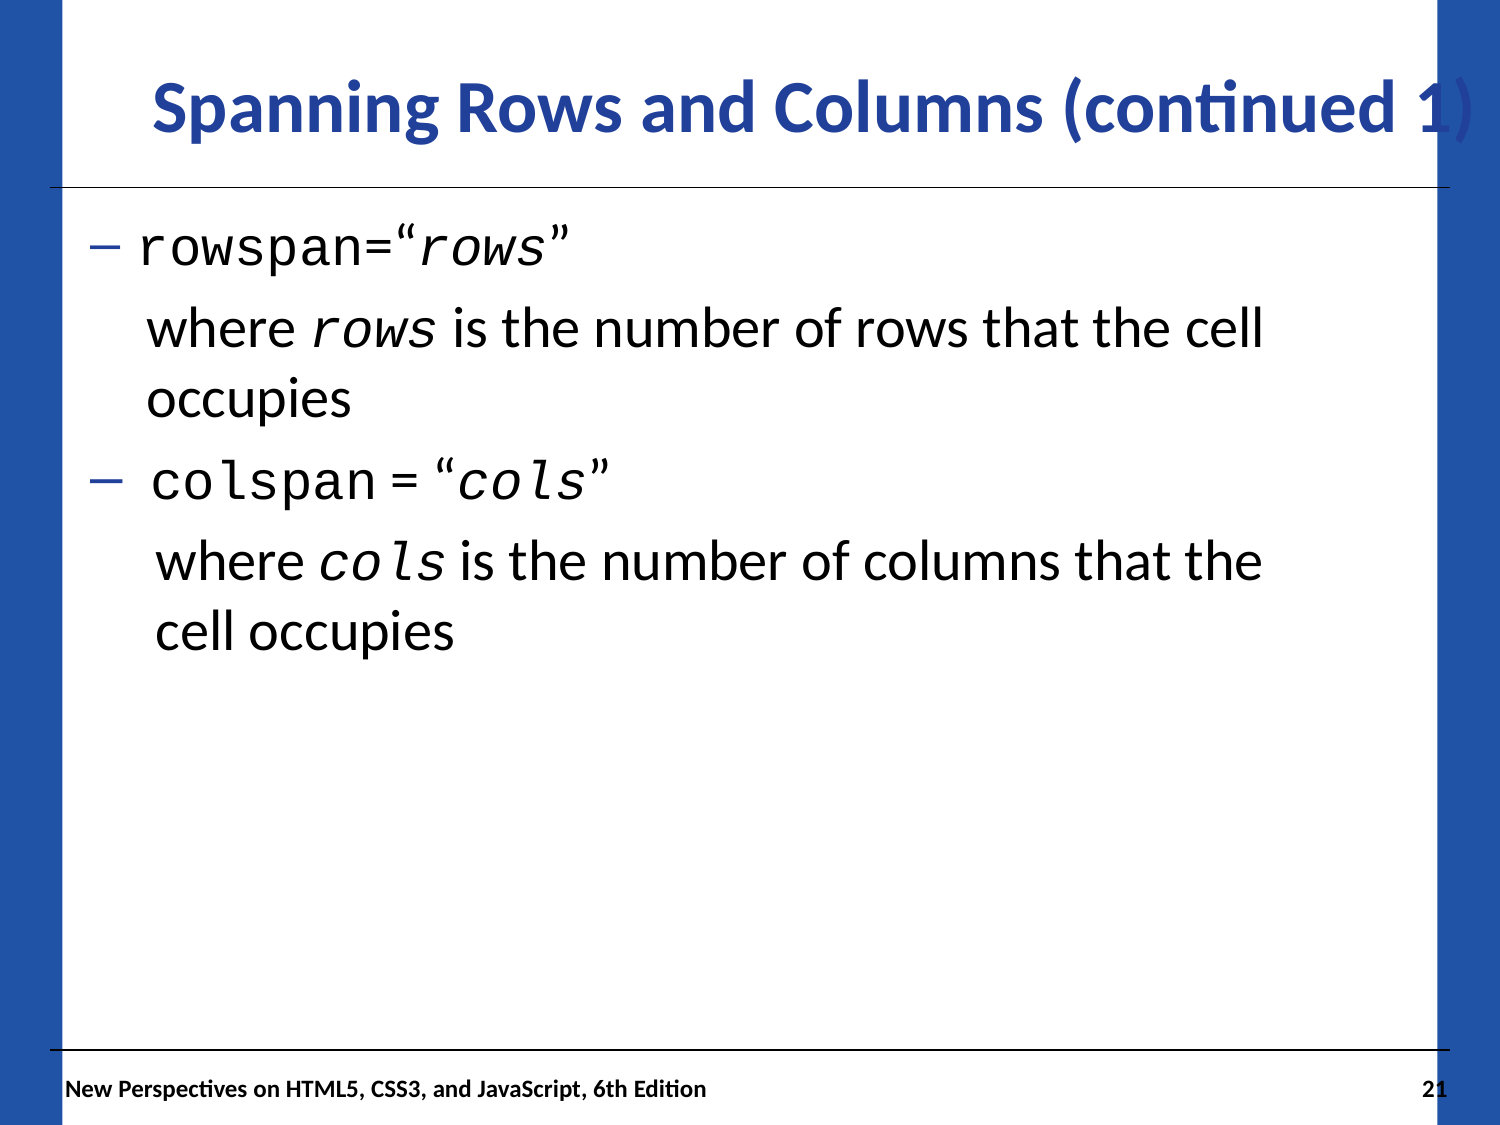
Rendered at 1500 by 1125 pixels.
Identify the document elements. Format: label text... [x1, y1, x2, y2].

list rowspan=“rows” where rows is the number of rows that the cell occupies colspan = “cols” where cols is the number of columns that the cell occupies [0, 199, 1351, 1006]
footer New Perspectives on HTML5, CSS3, and JavaScript, 6th Edition [50, 1050, 1400, 1125]
title Spanning Rows and Columns (continued 1) [137, 24, 1500, 181]
slide_number 21 [1400, 1050, 1463, 1125]
